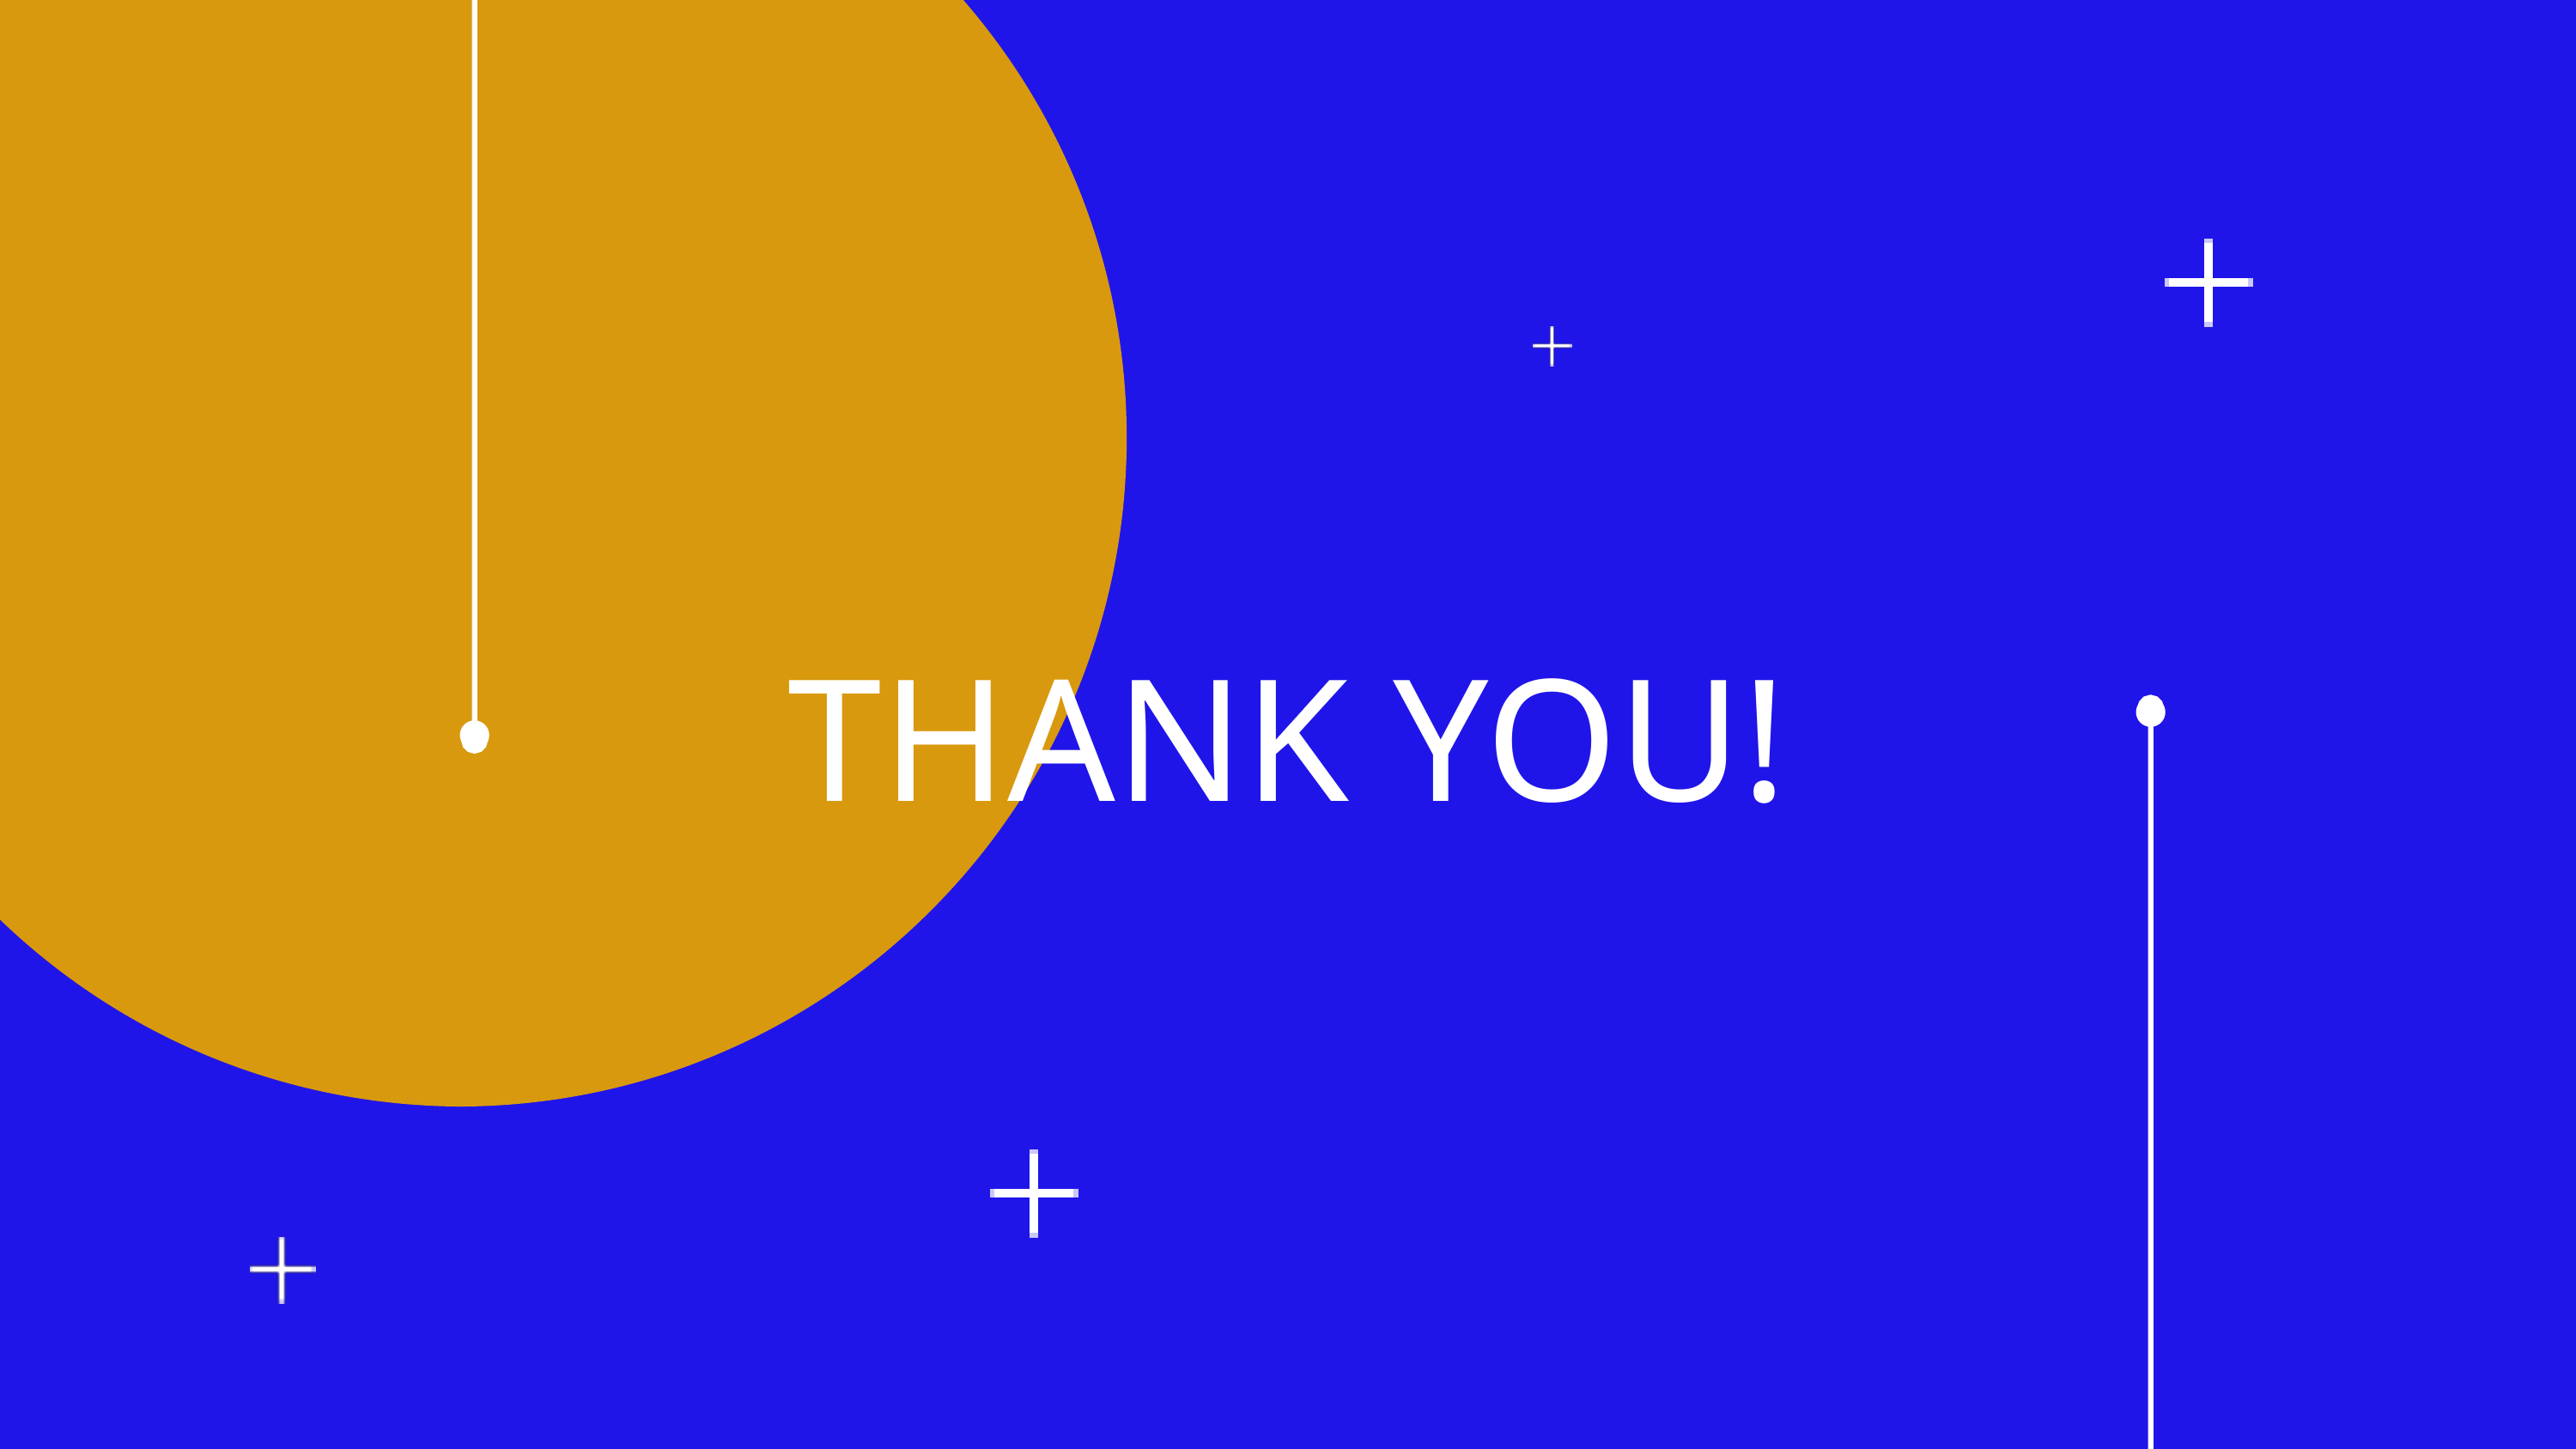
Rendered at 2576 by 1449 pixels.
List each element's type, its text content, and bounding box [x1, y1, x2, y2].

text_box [459, 0, 489, 750]
picture [1532, 326, 1572, 367]
text_box THANK YOU! [1133, 597, 2095, 835]
picture [2165, 239, 2254, 328]
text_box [0, 0, 1130, 1107]
picture [989, 1149, 1078, 1238]
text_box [2136, 697, 2166, 1449]
picture [249, 1237, 317, 1304]
